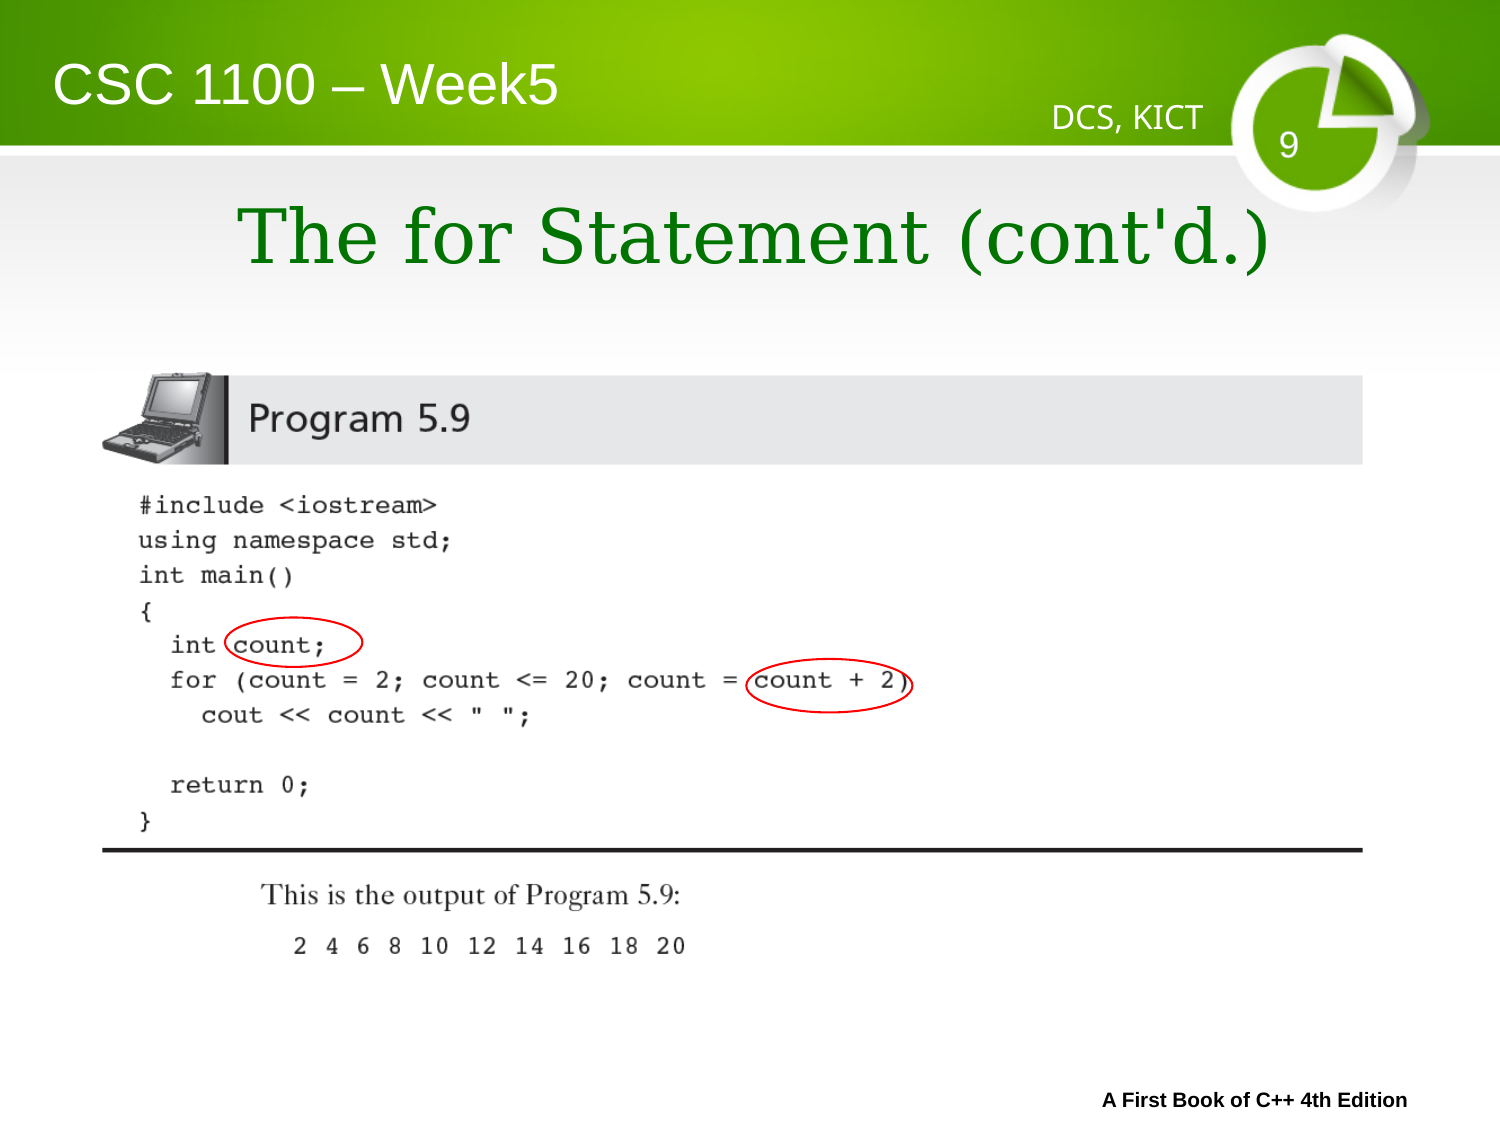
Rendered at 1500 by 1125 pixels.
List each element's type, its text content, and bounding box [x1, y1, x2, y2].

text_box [99, 371, 1365, 963]
picture [0, 0, 1500, 1125]
slide_number 9 [1252, 112, 1325, 175]
text_box DCS, KICT [1036, 84, 1230, 144]
title The for Statement (cont'd.) [147, 161, 1365, 307]
text_box CSC 1100 – Week5 [37, 24, 613, 125]
text_box A First Book of C++ 4th Edition [848, 1069, 1424, 1125]
